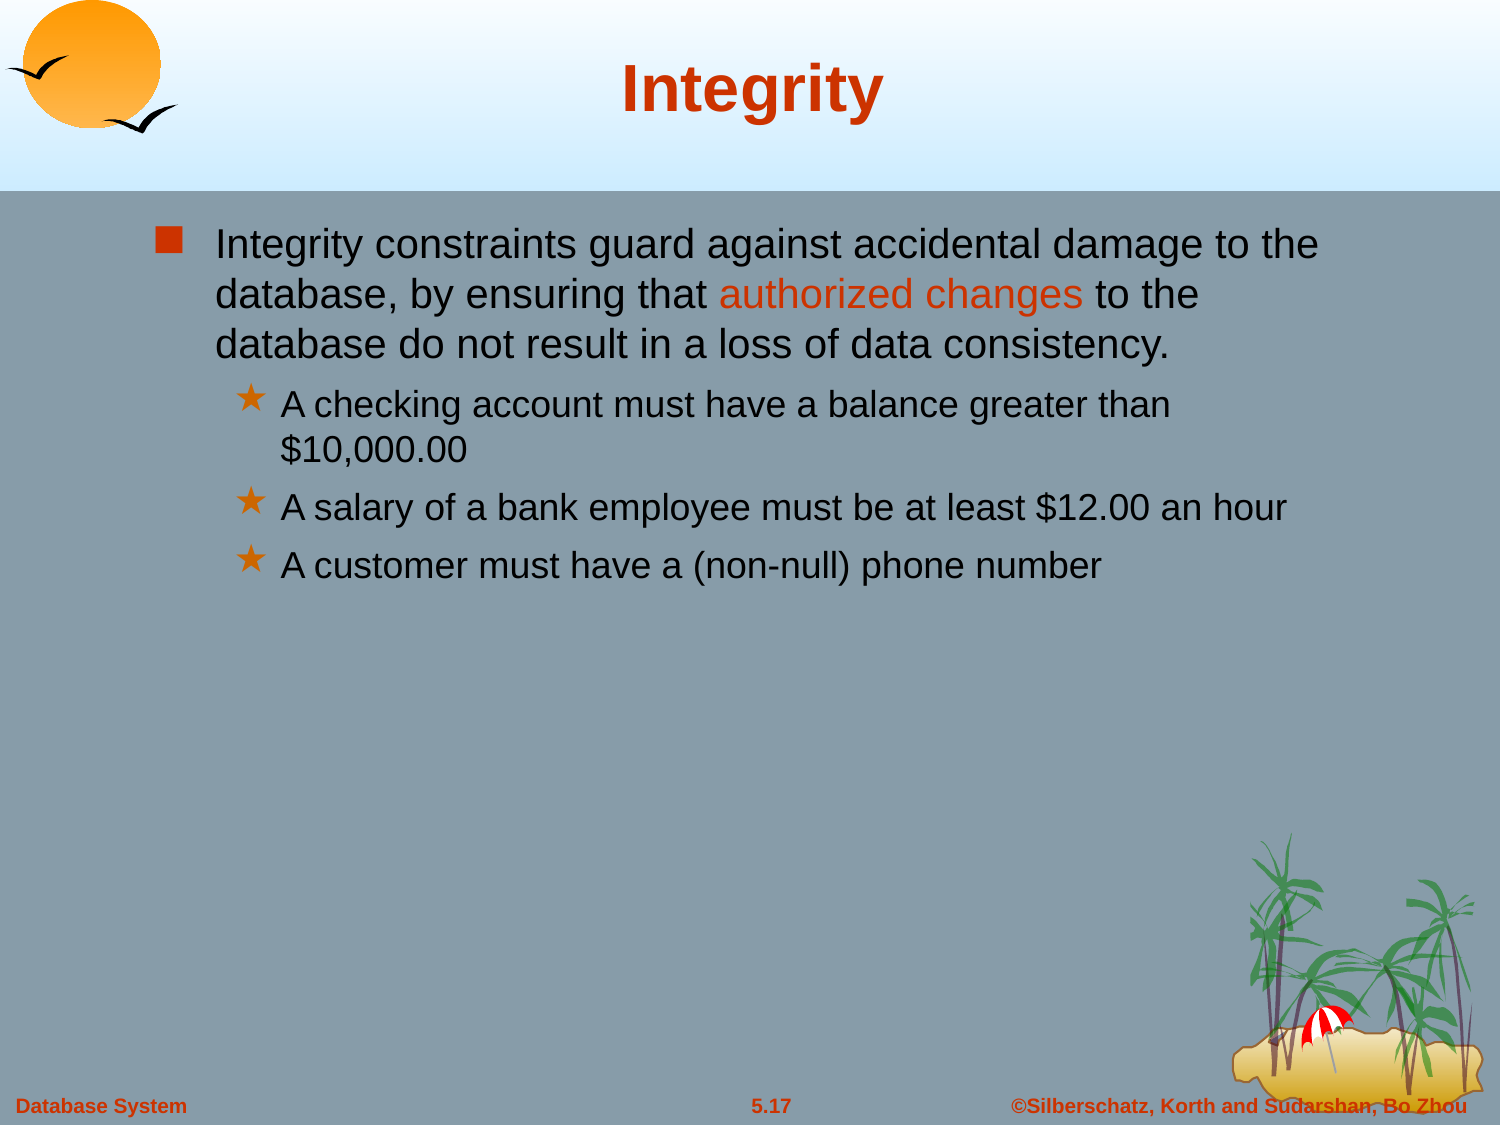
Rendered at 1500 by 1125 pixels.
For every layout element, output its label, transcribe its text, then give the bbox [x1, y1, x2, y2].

title Integrity [90, 32, 1416, 134]
list Integrity constraints guard against accidental damage to the database, by ensuring that authorized changes to the database do not result in a loss of data consistency. A checking account must have a balance greater than $10,000.00 A salary of a bank employee must be at least $12.00 an hour A customer must have a (non-null) phone number [143, 209, 1372, 950]
